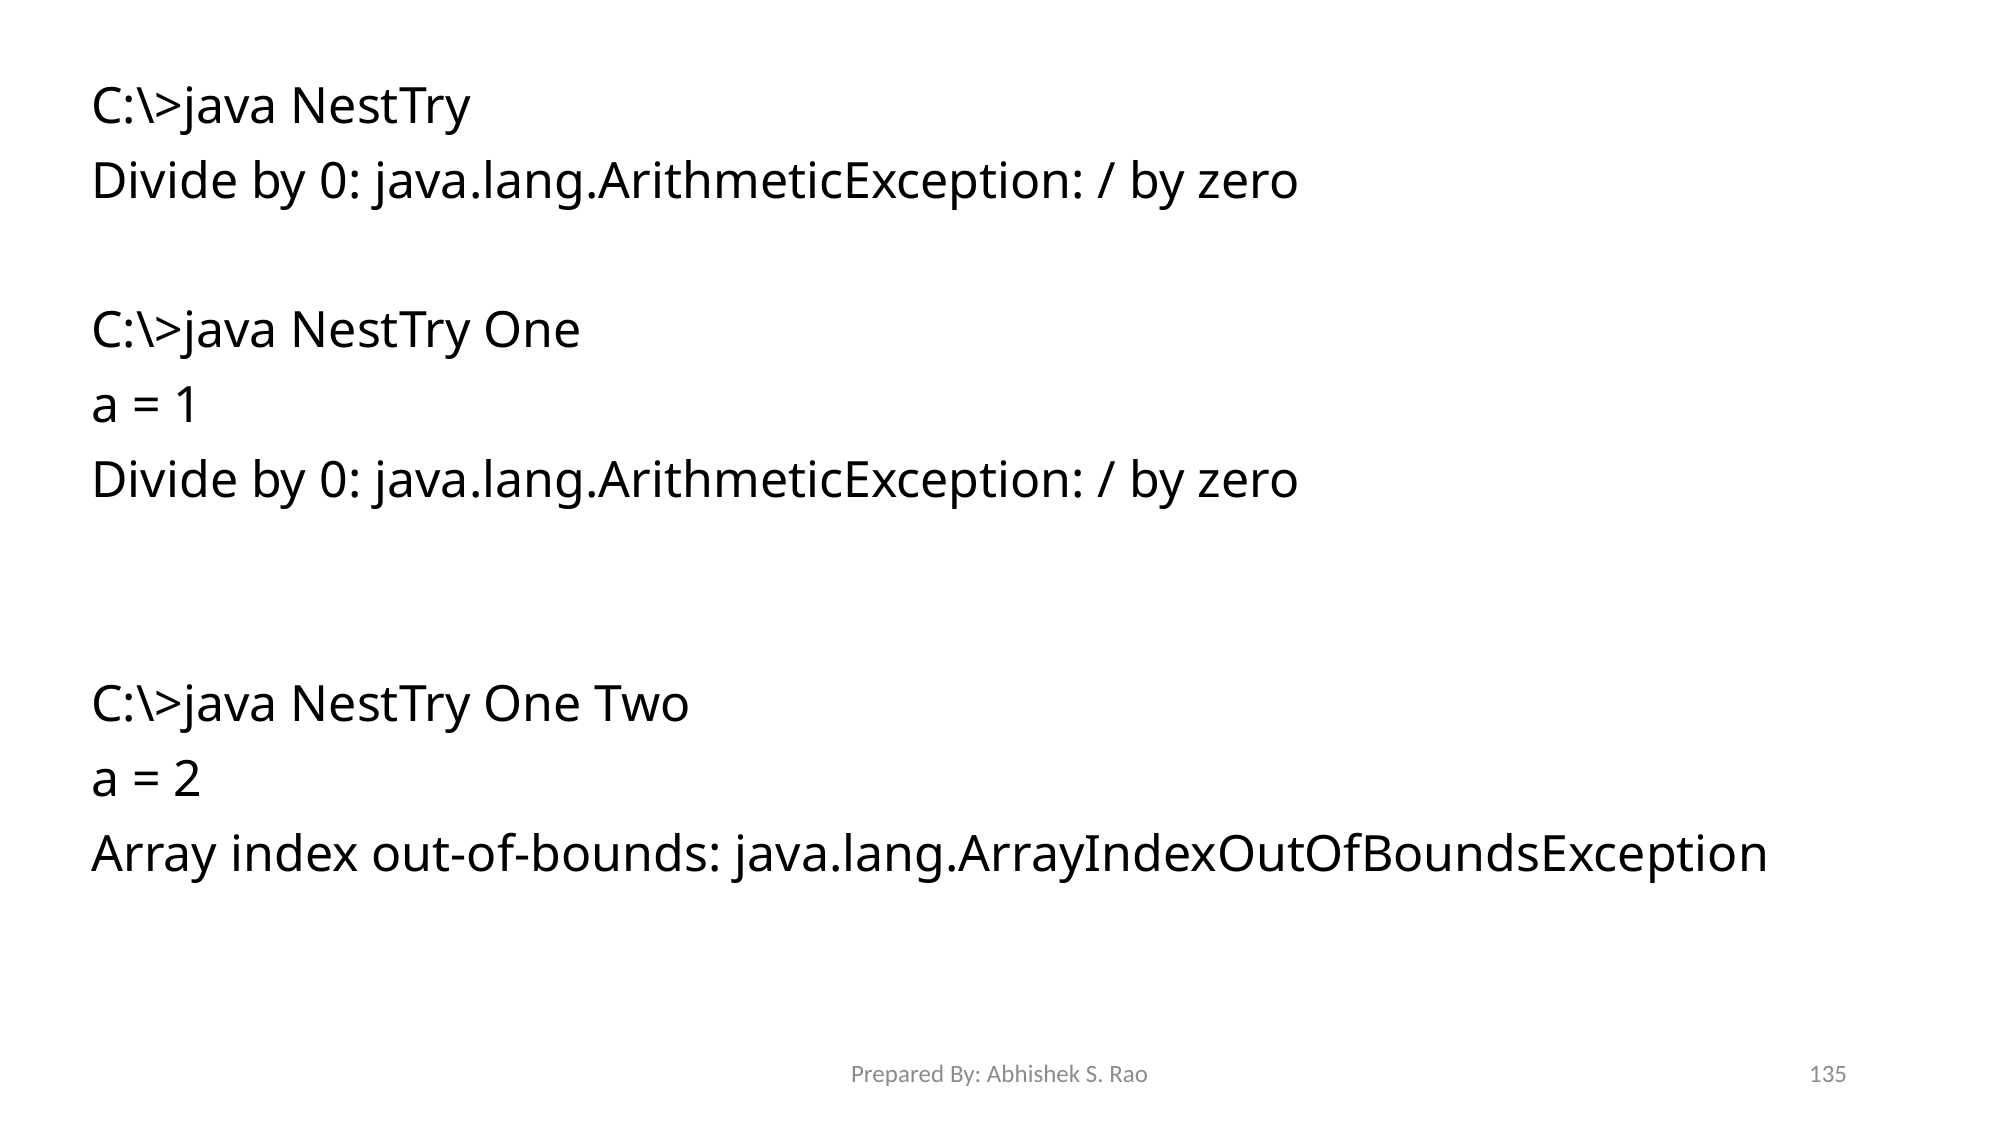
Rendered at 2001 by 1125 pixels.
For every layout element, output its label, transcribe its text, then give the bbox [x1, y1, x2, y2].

footer Prepared By: Abhishek S. Rao [662, 1042, 1338, 1103]
list C:\>java NestTry Divide by 0: java.lang.ArithmeticException: / by zero C:\>java NestTry One a = 1 Divide by 0: java.lang.ArithmeticException: / by zero C:\>java NestTry One Two a = 2 Array index out-of-bounds: java.lang.ArrayIndexOutOfBoundsException [76, 72, 1845, 736]
slide_number 135 [1412, 1042, 1863, 1103]
